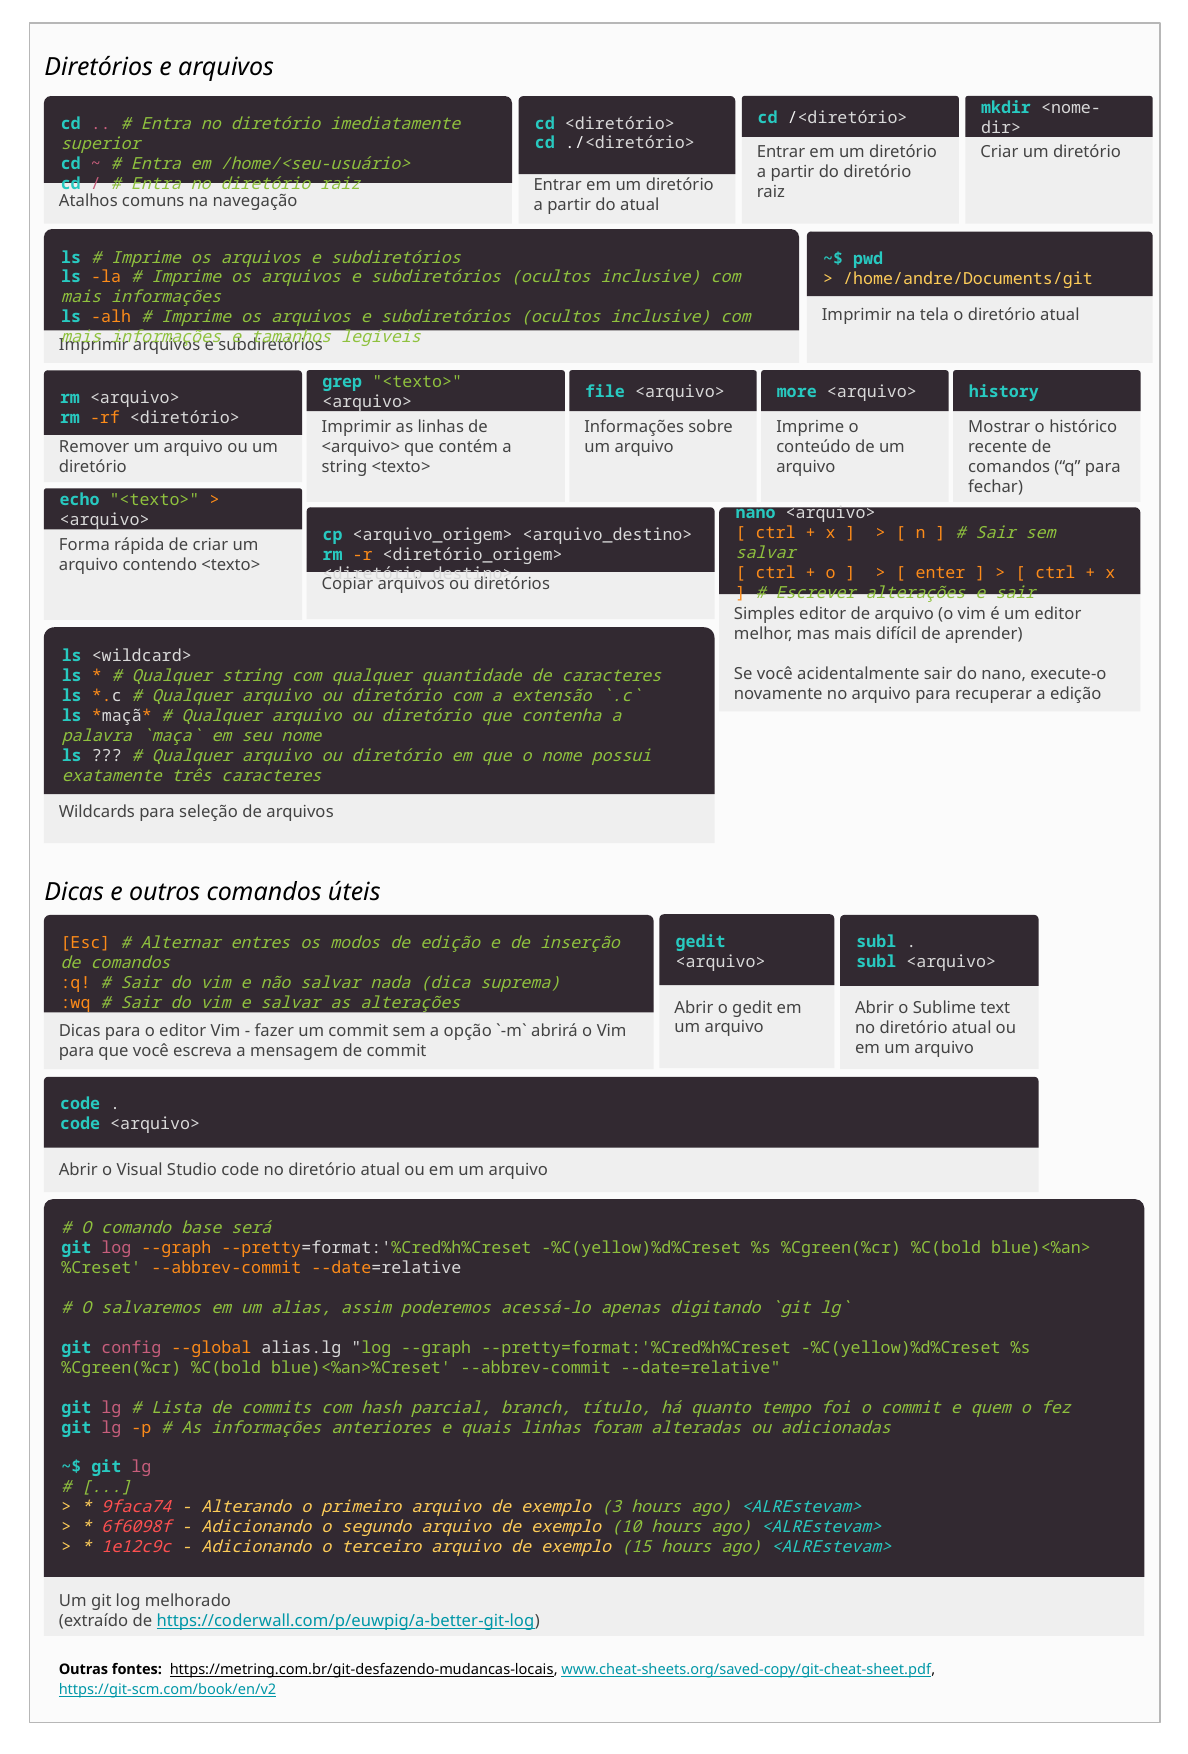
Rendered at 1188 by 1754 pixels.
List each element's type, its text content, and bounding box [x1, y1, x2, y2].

text_box history [953, 370, 1141, 412]
text_box Simples editor de arquivo (o vim é um editor melhor, mas mais difícil de aprender) Se você acidentalmente sair do nano, execute-o novamente no arquivo para recuperar a edição [719, 595, 1141, 712]
text_box Criar um diretório [965, 137, 1153, 224]
text_box Outras fontes: https://metring.com.br/git-desfazendo-mudancas-locais, www.cheat-sheets.org/saved-copy/git-cheat-sheet.pdf, https://git-scm.com/book/en/v2 [43, 1645, 1092, 1680]
text_box Atalhos comuns na navegação [43, 183, 512, 224]
text_box cd .. # Entra no diretório imediatamente superior cd ~ # Entra em /home/<seu-usuário> cd / # Entra no diretório raiz [43, 95, 513, 183]
text_box Informações sobre um arquivo [569, 412, 757, 502]
text_box Diretórios e arquivos [29, 35, 619, 75]
text_box ~$ pwd > /home/andre/Documents/git [806, 231, 1153, 297]
text_box subl . subl <arquivo> [840, 914, 1039, 986]
text_box Remover um arquivo ou um diretório [43, 435, 303, 483]
text_box Dicas para o editor Vim - fazer um commit sem a opção `-m` abrirá o Vim para que você escreva a mensagem de commit [43, 1013, 654, 1070]
text_box Imprime o conteúdo de um arquivo [761, 412, 949, 502]
text_box Abrir o gedit em um arquivo [659, 986, 835, 1069]
text_box Abrir o Sublime text no diretório atual ou em um arquivo [840, 986, 1039, 1069]
text_box Dicas e outros comandos úteis [29, 860, 619, 901]
text_box # O comando base será git log --graph --pretty=format:'%Cred%h%Creset -%C(yellow)%d%Creset %s %Cgreen(%cr) %C(bold blue)<%an>%Creset' --abbrev-commit --date=relative # O salvaremos em um alias, assim poderemos acessá-lo apenas digitando `git lg` git config --global alias.lg "log --graph --pretty=format:'%Cred%h%Creset -%C(yellow)%d%Creset %s %Cgreen(%cr) %C(bold blue)<%an>%Creset' --abbrev-commit --date=relative" git lg # Lista de commits com hash parcial, branch, título, há quanto tempo foi o commit e quem o fez git lg -p # As informações anteriores e quais linhas foram alteradas ou adicionadas ~$ git lg # [...] > * 9faca74 - Alterando o primeiro arquivo de exemplo (3 hours ago) <ALREstevam> > * 6f6098f - Adicionando o segundo arquivo de exemplo (10 hours ago) <ALREstevam> > * 1e12c9c - Adicionando o terceiro arquivo de exemplo (15 hours ago) <ALREstevam> [43, 1199, 1145, 1577]
text_box cd /<diretório> [741, 95, 959, 137]
text_box echo "<texto>" > <arquivo> [43, 488, 303, 530]
text_box Mostrar o histórico recente de comandos (“q” para fechar) [953, 412, 1141, 502]
text_box grep "<texto>" <arquivo> [306, 370, 565, 412]
text_box [Esc] # Alternar entres os modos de edição e de inserção de comandos :q! # Sair do vim e não salvar nada (dica suprema) :wq # Sair do vim e salvar as alterações [43, 914, 654, 1013]
text_box gedit <arquivo> [659, 914, 835, 986]
text_box ls # Imprime os arquivos e subdiretórios ls -la # Imprime os arquivos e subdiretórios (ocultos inclusive) com mais informações ls -alh # Imprime os arquivos e subdiretórios (ocultos inclusive) com mais informações e tamanhos legíveis [43, 228, 800, 331]
text_box Imprimir na tela o diretório atual [806, 297, 1153, 363]
text_box file <arquivo> [569, 370, 757, 412]
text_box cp <arquivo_origem> <arquivo_destino> rm -r <diretório_origem> <diretório_destino> [306, 507, 715, 572]
text_box Forma rápida de criar um arquivo contendo <texto> [43, 530, 303, 620]
text_box Copiar arquivos ou diretórios [306, 572, 715, 620]
text_box cd <diretório> cd ./<diretório> [518, 96, 736, 175]
text_box nano <arquivo> [ ctrl + x ] > [ n ] # Sair sem salvar [ ctrl + o ] > [ enter ] > [ ctrl + x ] # Escrever alterações e sair [719, 507, 1141, 595]
text_box Wildcards para seleção de arquivos [43, 795, 715, 844]
text_box Abrir o Visual Studio code no diretório atual ou em um arquivo [43, 1148, 1039, 1193]
text_box ls <wildcard> ls * # Qualquer string com qualquer quantidade de caracteres ls *.c # Qualquer arquivo ou diretório com a extensão `.c` ls *maçã* # Qualquer arquivo ou diretório que contenha a palavra `maça` em seu nome ls ??? # Qualquer arquivo ou diretório em que o nome possui exatamente três caracteres [43, 627, 715, 795]
text_box mkdir <nome-dir> [965, 95, 1153, 137]
text_box Um git log melhorado (extraído de https://coderwall.com/p/euwpig/a-better-git-log) [43, 1577, 1145, 1636]
text_box code . code <arquivo> [43, 1076, 1039, 1148]
text_box rm <arquivo> rm -rf <diretório> [43, 370, 303, 435]
text_box Imprimir arquivos e subdiretórios [43, 331, 800, 363]
text_box Imprimir as linhas de <arquivo> que contém a string <texto> [306, 412, 565, 502]
text_box more <arquivo> [761, 370, 949, 412]
text_box Entrar em um diretório a partir do atual [518, 175, 736, 224]
text_box Entrar em um diretório a partir do diretório raiz [741, 137, 959, 224]
